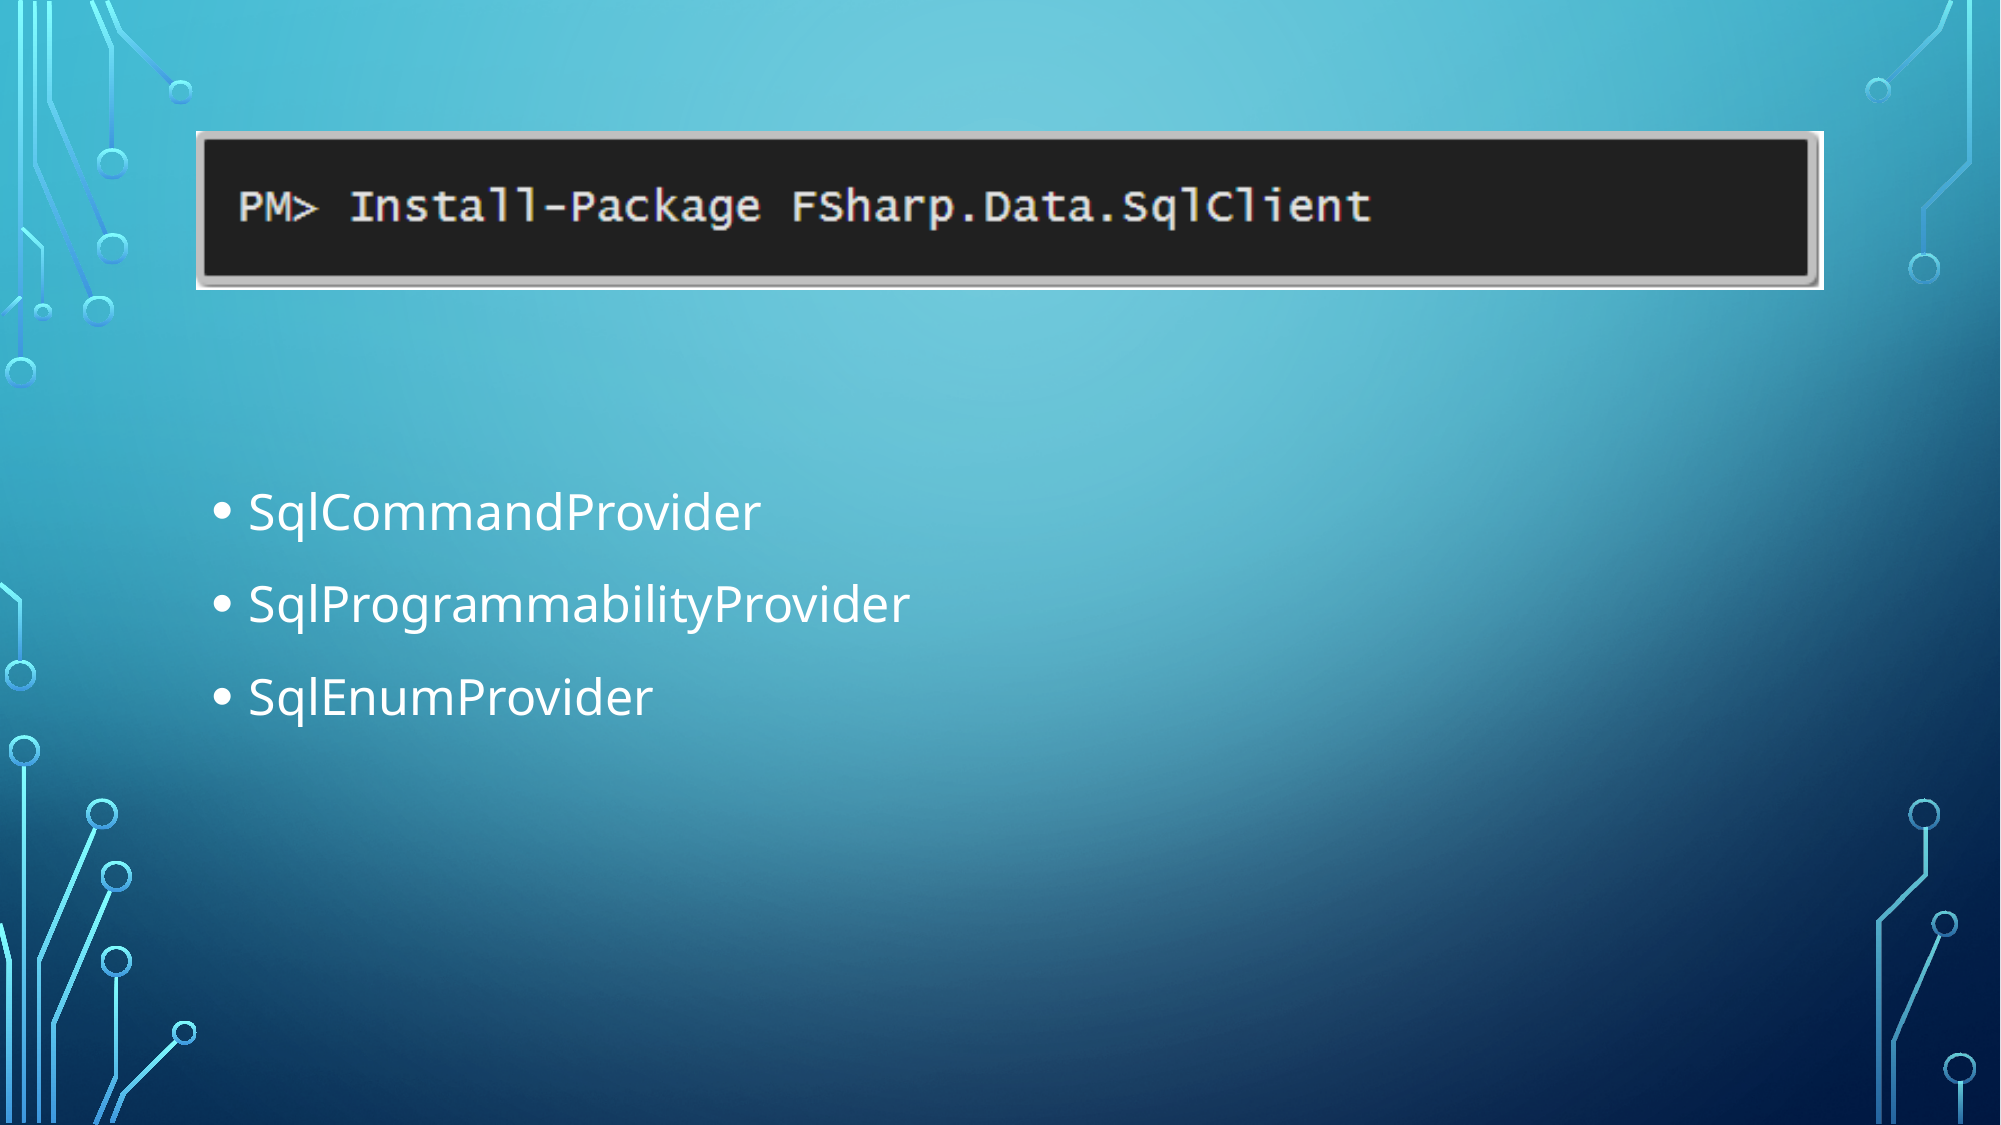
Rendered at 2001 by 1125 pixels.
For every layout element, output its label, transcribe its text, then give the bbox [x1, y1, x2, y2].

list SqlCommandProvider SqlProgrammabilityProvider SqlEnumProvider [196, 460, 1822, 799]
picture [196, 131, 1825, 290]
